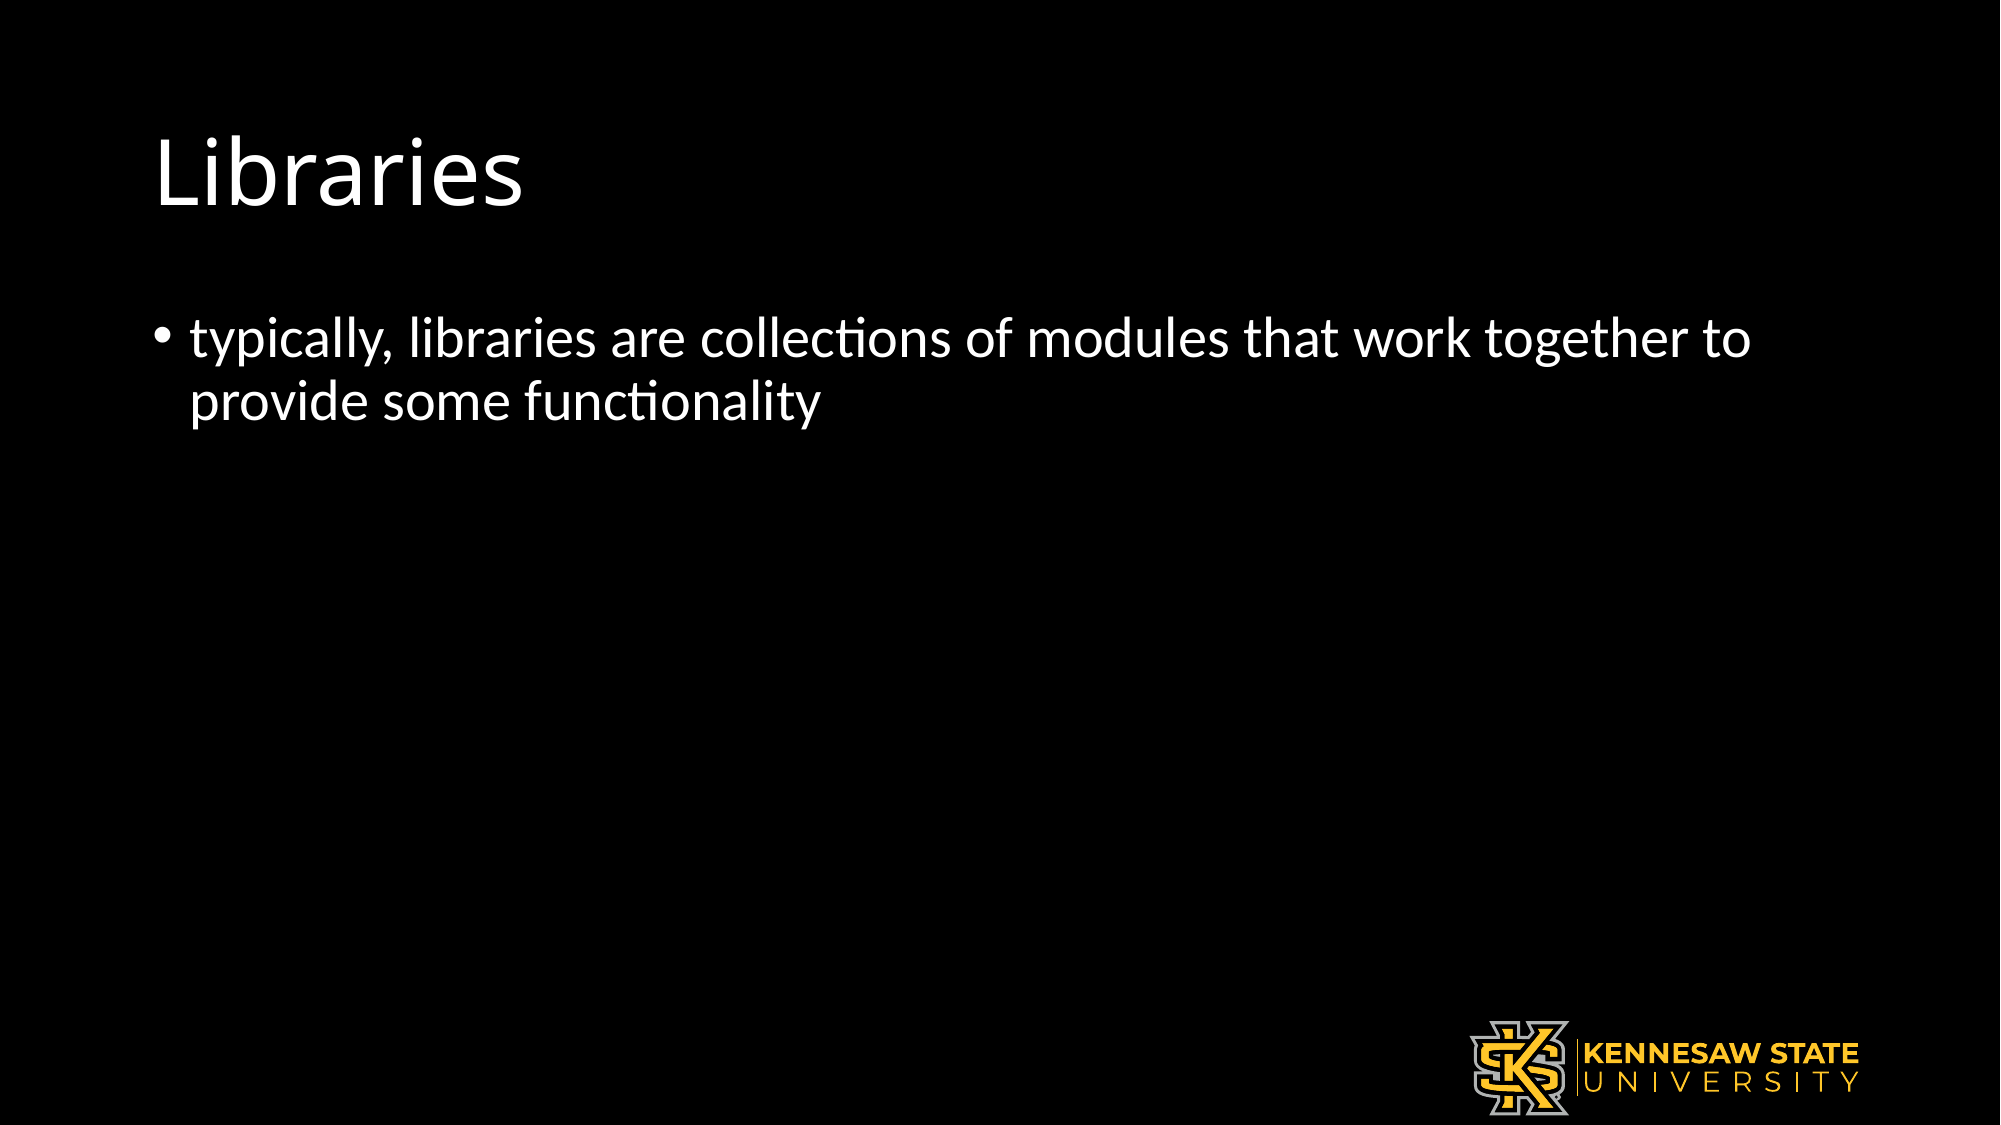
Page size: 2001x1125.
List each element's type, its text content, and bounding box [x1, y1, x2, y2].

list typically, libraries are collections of modules that work together to provide some functionality [137, 299, 1863, 1014]
title Libraries [137, 59, 1863, 278]
